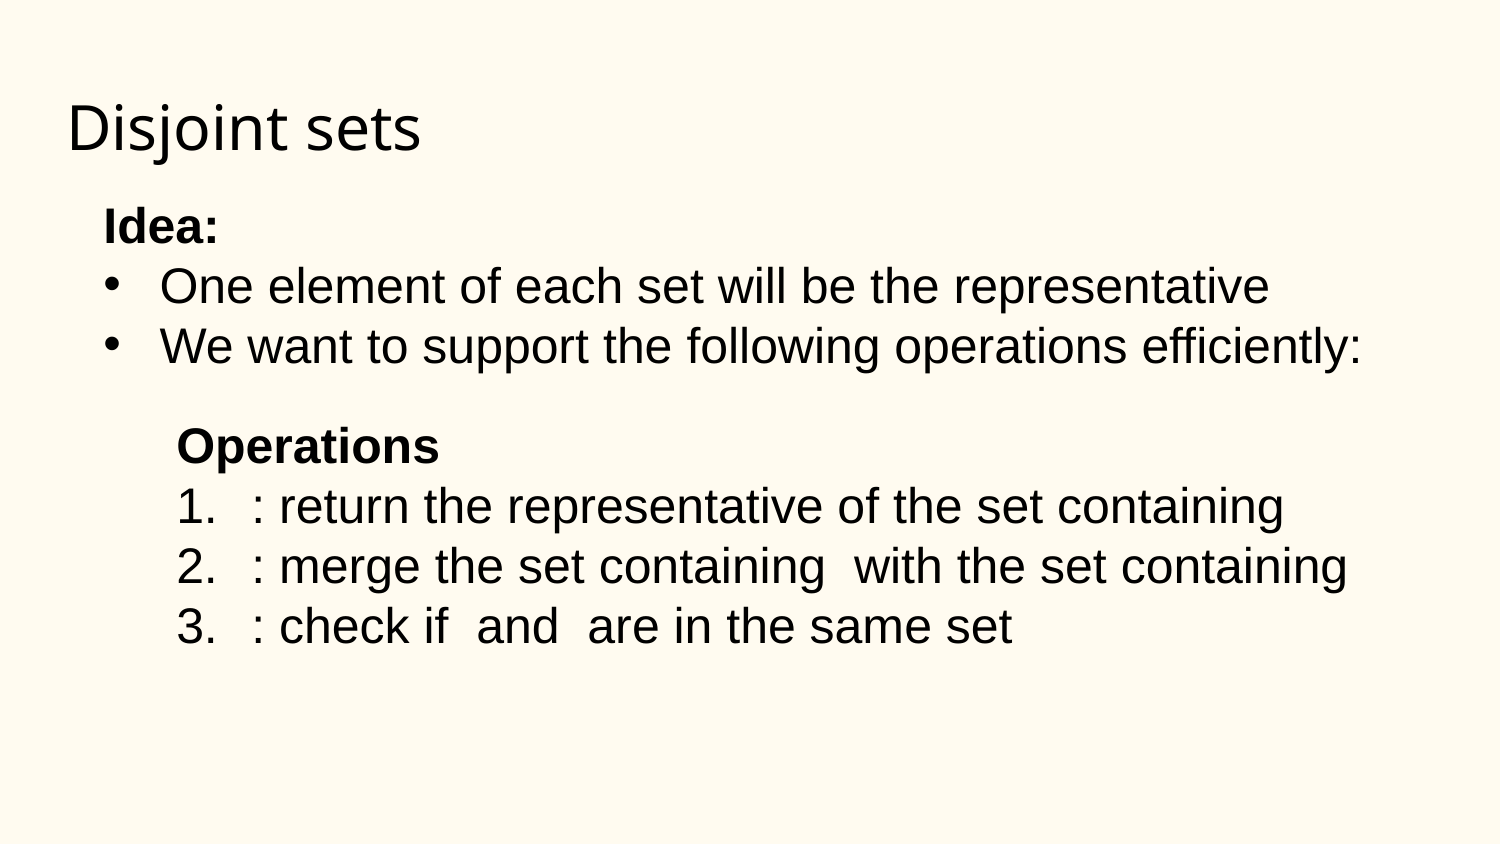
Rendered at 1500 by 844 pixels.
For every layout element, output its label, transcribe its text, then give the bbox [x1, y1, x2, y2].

text_box Idea: One element of each set will be the representative We want to support the following operations efficiently: [88, 185, 1416, 381]
title Disjoint sets [51, 72, 1449, 174]
